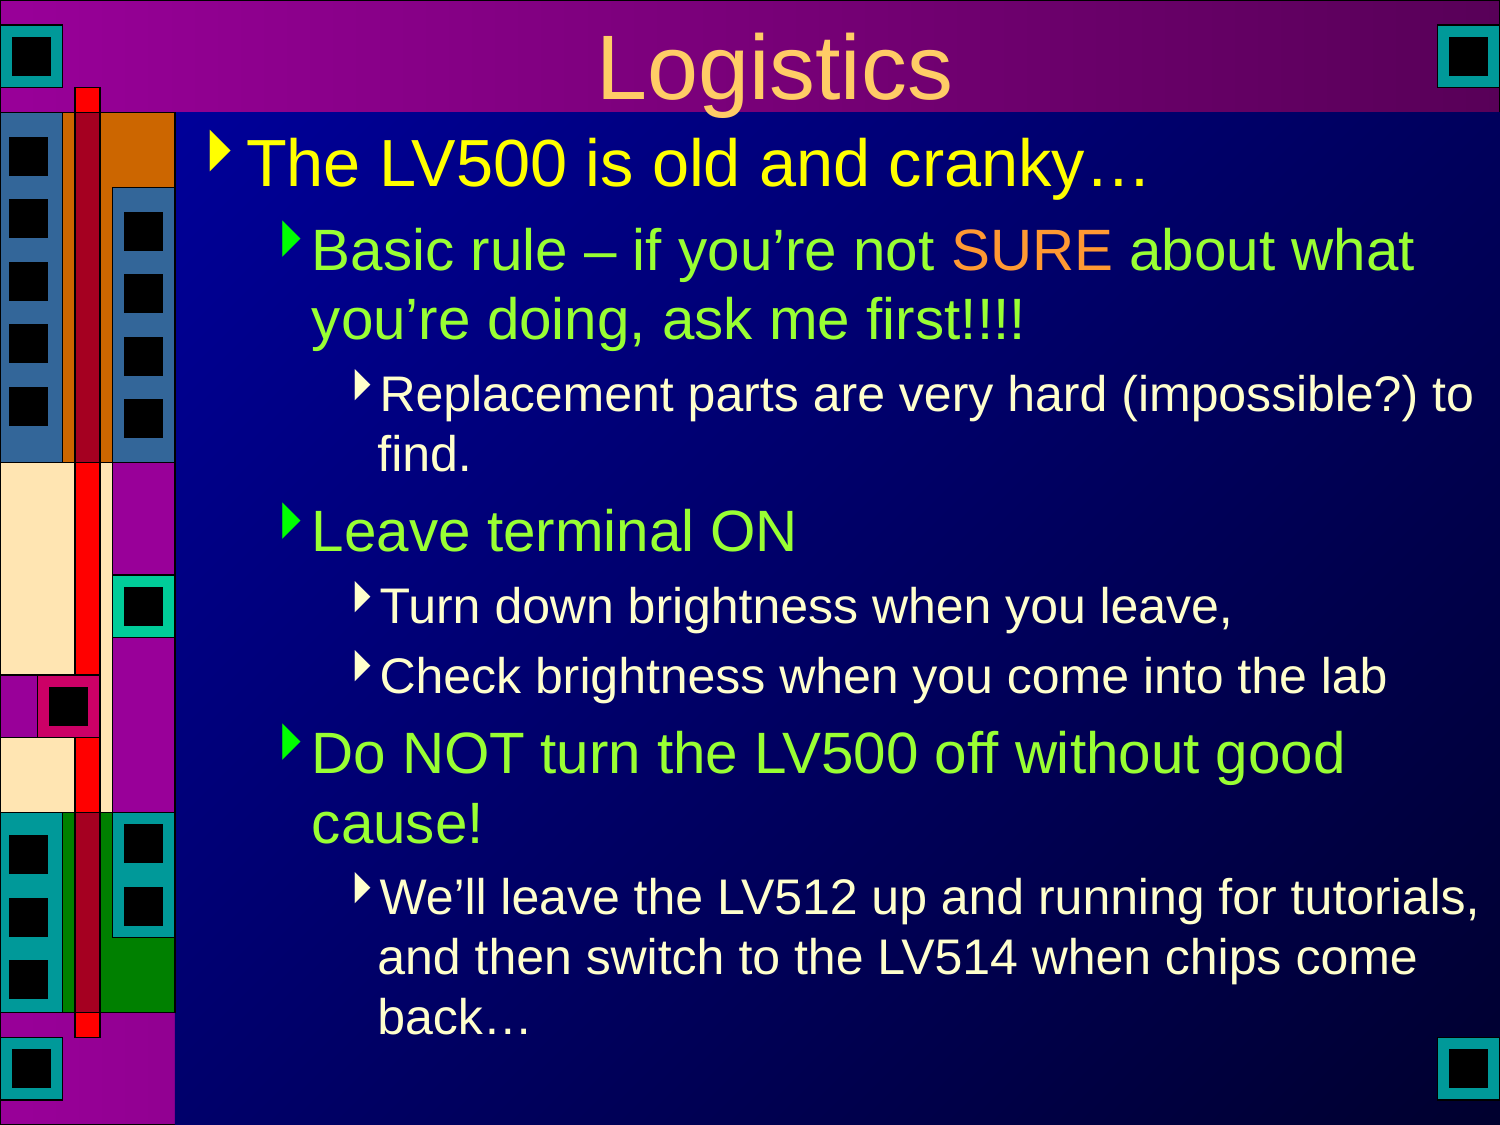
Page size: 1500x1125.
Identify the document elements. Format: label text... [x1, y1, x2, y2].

title Logistics [150, 0, 1400, 125]
list The LV500 is old and cranky… Basic rule – if you’re not SURE about what you’re doing, ask me first!!!! Replacement parts are very hard (impossible?) to find. Leave terminal ON Turn down brightness when you leave, Check brightness when you come into the lab Do NOT turn the LV500 off without good cause! We’ll leave the LV512 up and running for tutorials, and then switch to the LV514 when chips come back… [174, 112, 1500, 1125]
